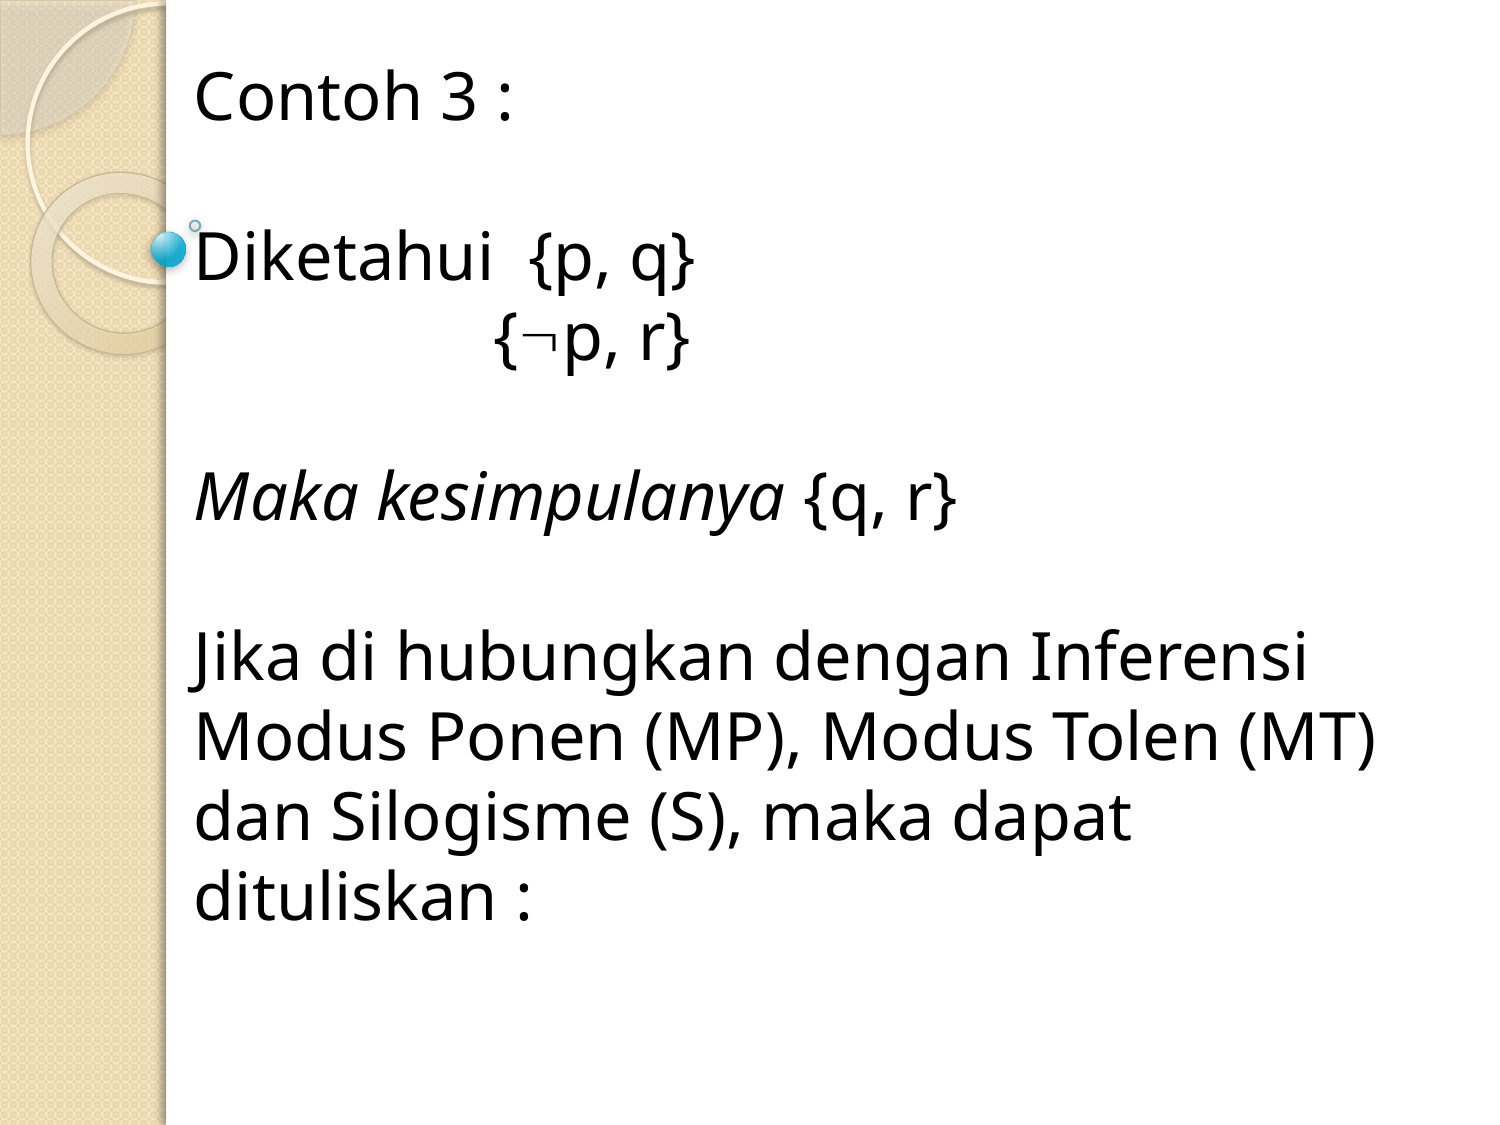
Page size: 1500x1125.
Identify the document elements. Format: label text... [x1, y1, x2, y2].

text_box Contoh 3 : Diketahui {p, q} {p, r} Maka kesimpulanya {q, r} Jika di hubungkan dengan Inferensi Modus Ponen (MP), Modus Tolen (MT) dan Silogisme (S), maka dapat dituliskan : [179, 46, 1410, 942]
